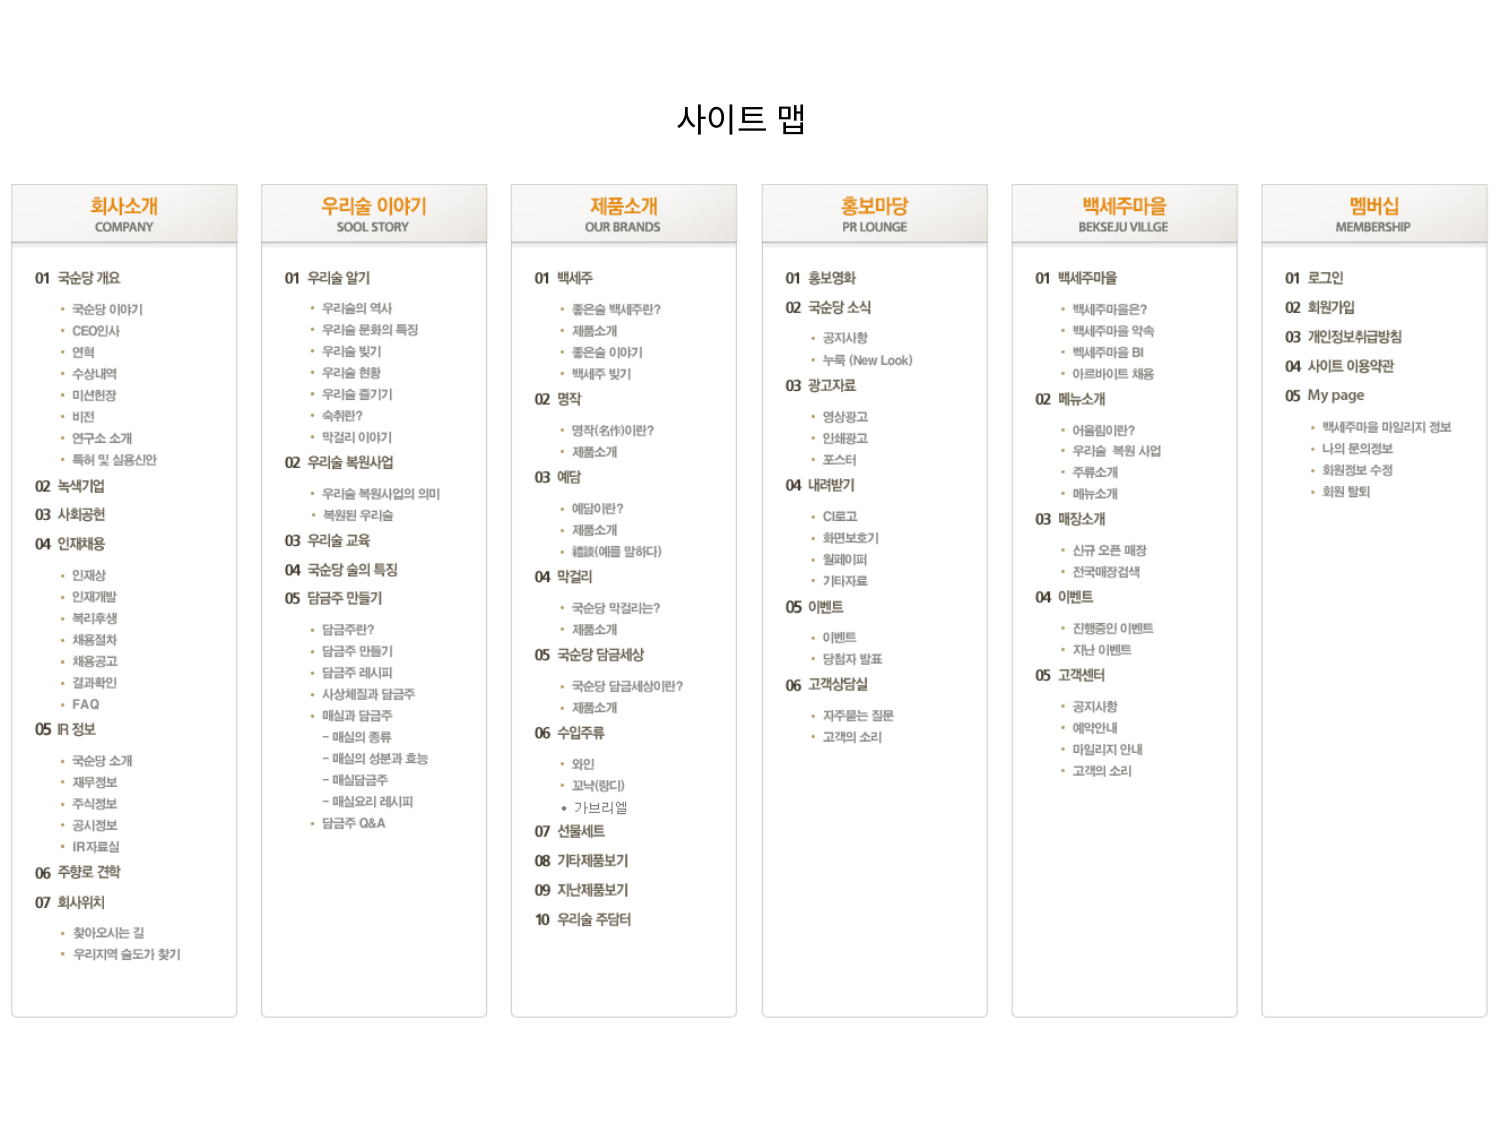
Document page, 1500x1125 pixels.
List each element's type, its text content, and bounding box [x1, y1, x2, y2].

text_box 사이트 맵 [661, 89, 839, 149]
picture [0, 184, 1500, 1028]
